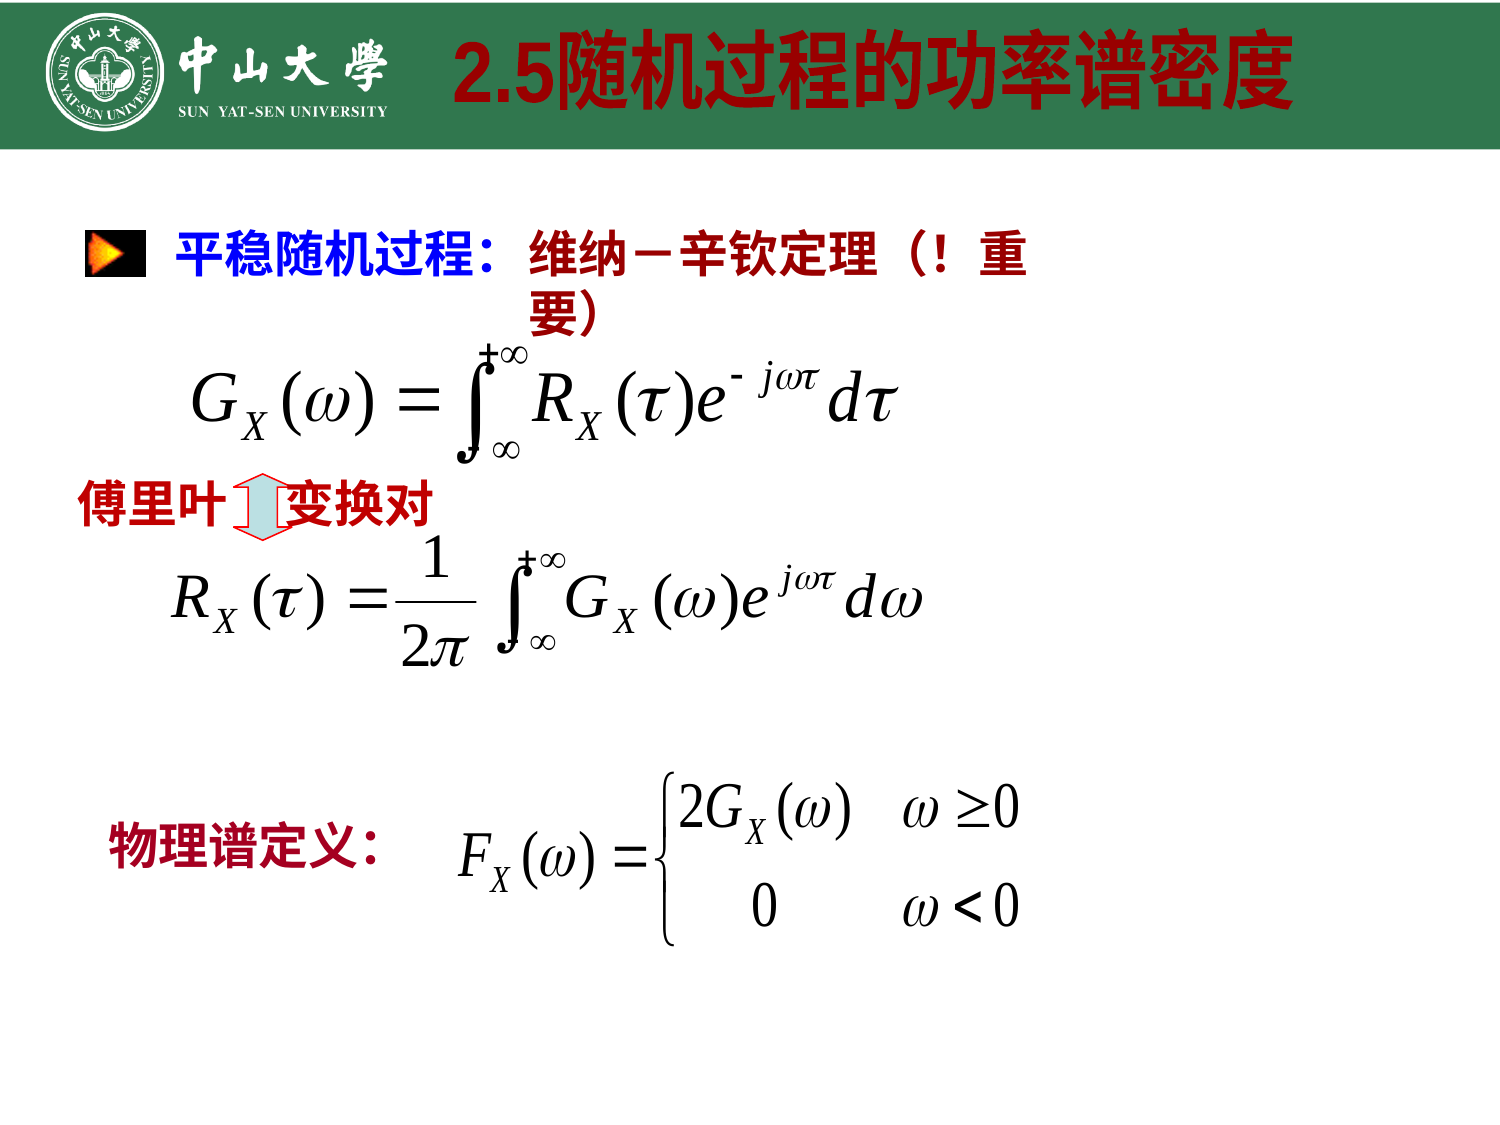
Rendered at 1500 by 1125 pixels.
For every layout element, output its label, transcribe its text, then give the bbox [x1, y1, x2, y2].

text_box 平稳随机过程： [159, 215, 513, 291]
text_box 傅里叶 变换对 [63, 465, 521, 540]
picture [41, 0, 421, 221]
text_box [92, 761, 1031, 958]
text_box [181, 318, 913, 477]
picture [85, 229, 146, 278]
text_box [159, 517, 935, 681]
text_box 维纳－辛钦定理（！重要） [513, 215, 1119, 351]
